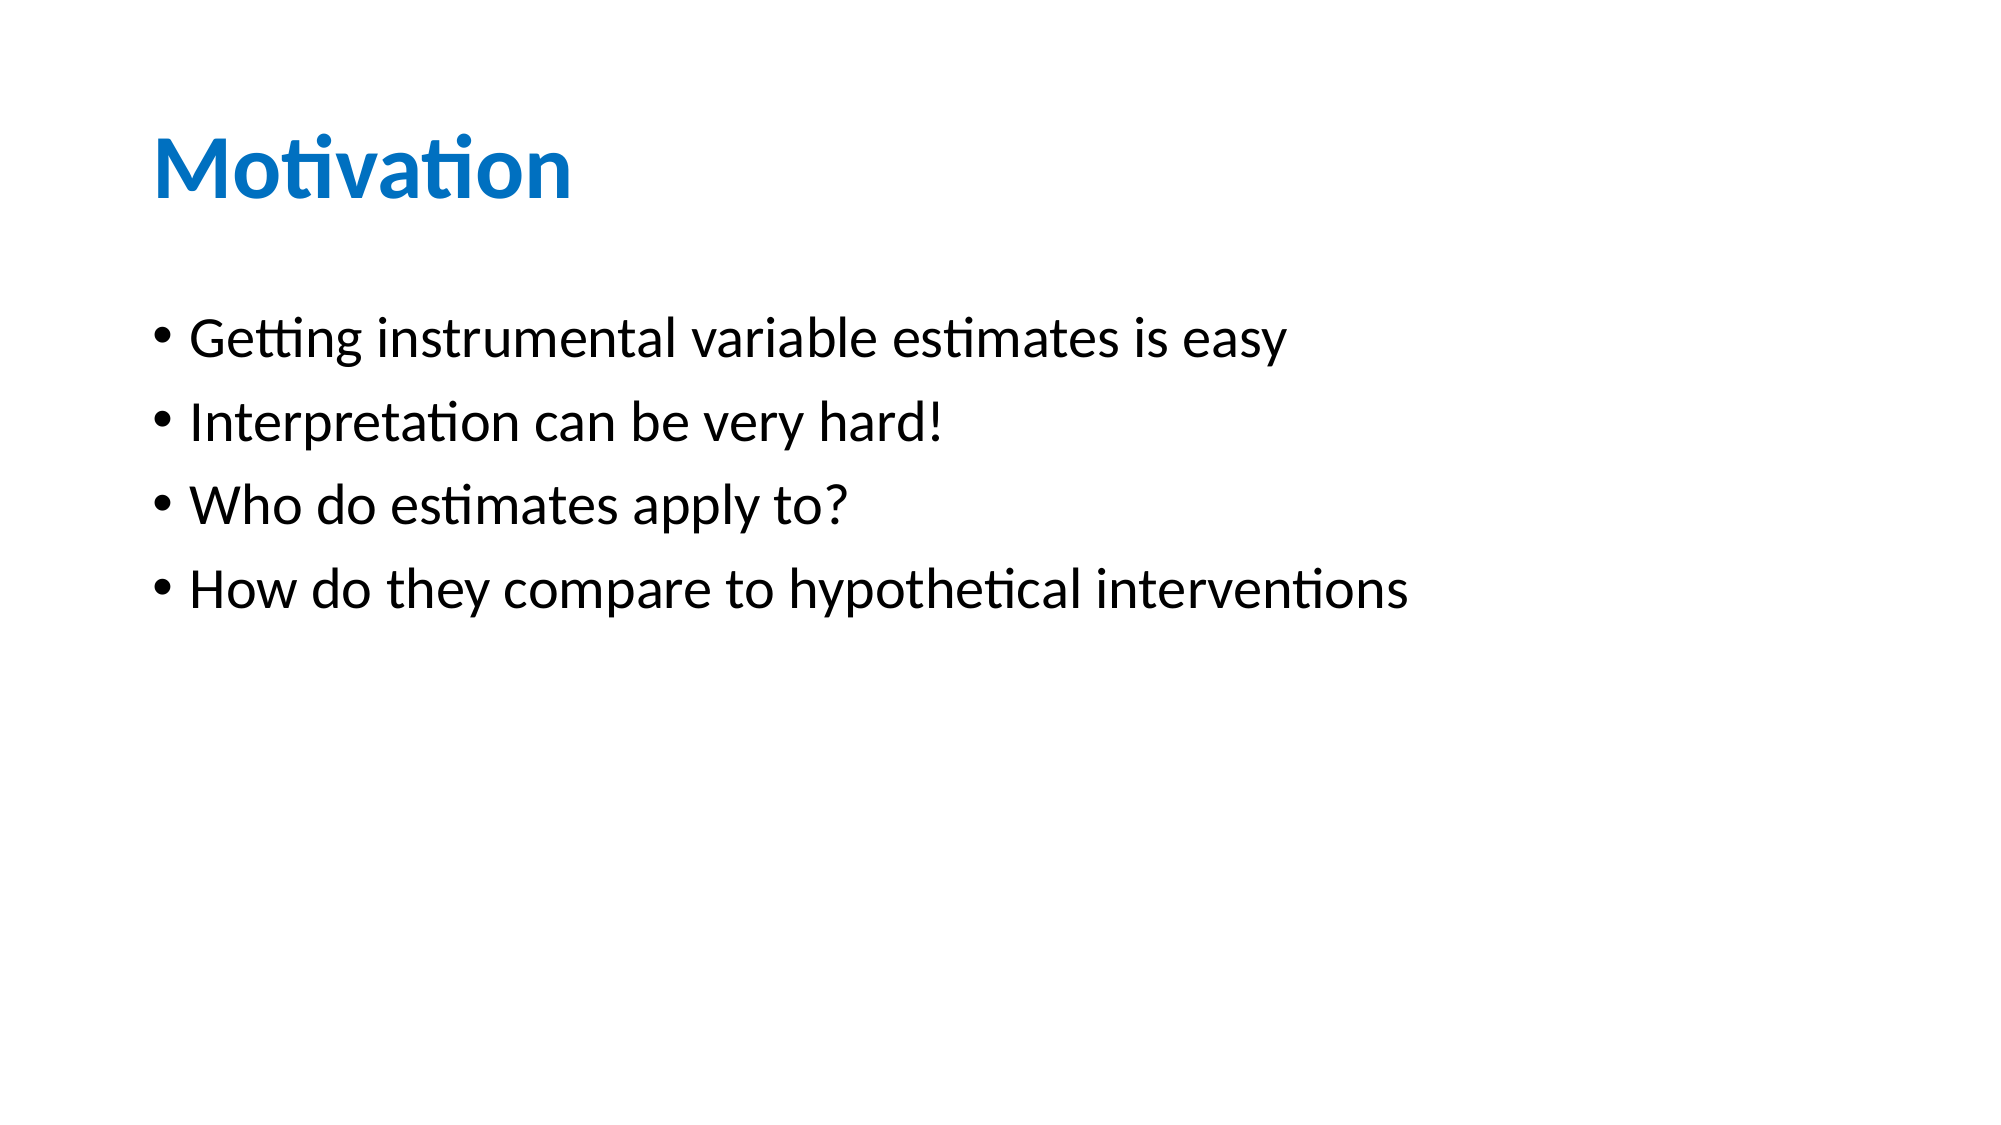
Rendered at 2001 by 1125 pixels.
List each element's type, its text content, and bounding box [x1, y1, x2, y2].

list Getting instrumental variable estimates is easy Interpretation can be very hard! Who do estimates apply to? How do they compare to hypothetical interventions [137, 299, 1863, 1014]
title Motivation [137, 59, 1863, 278]
